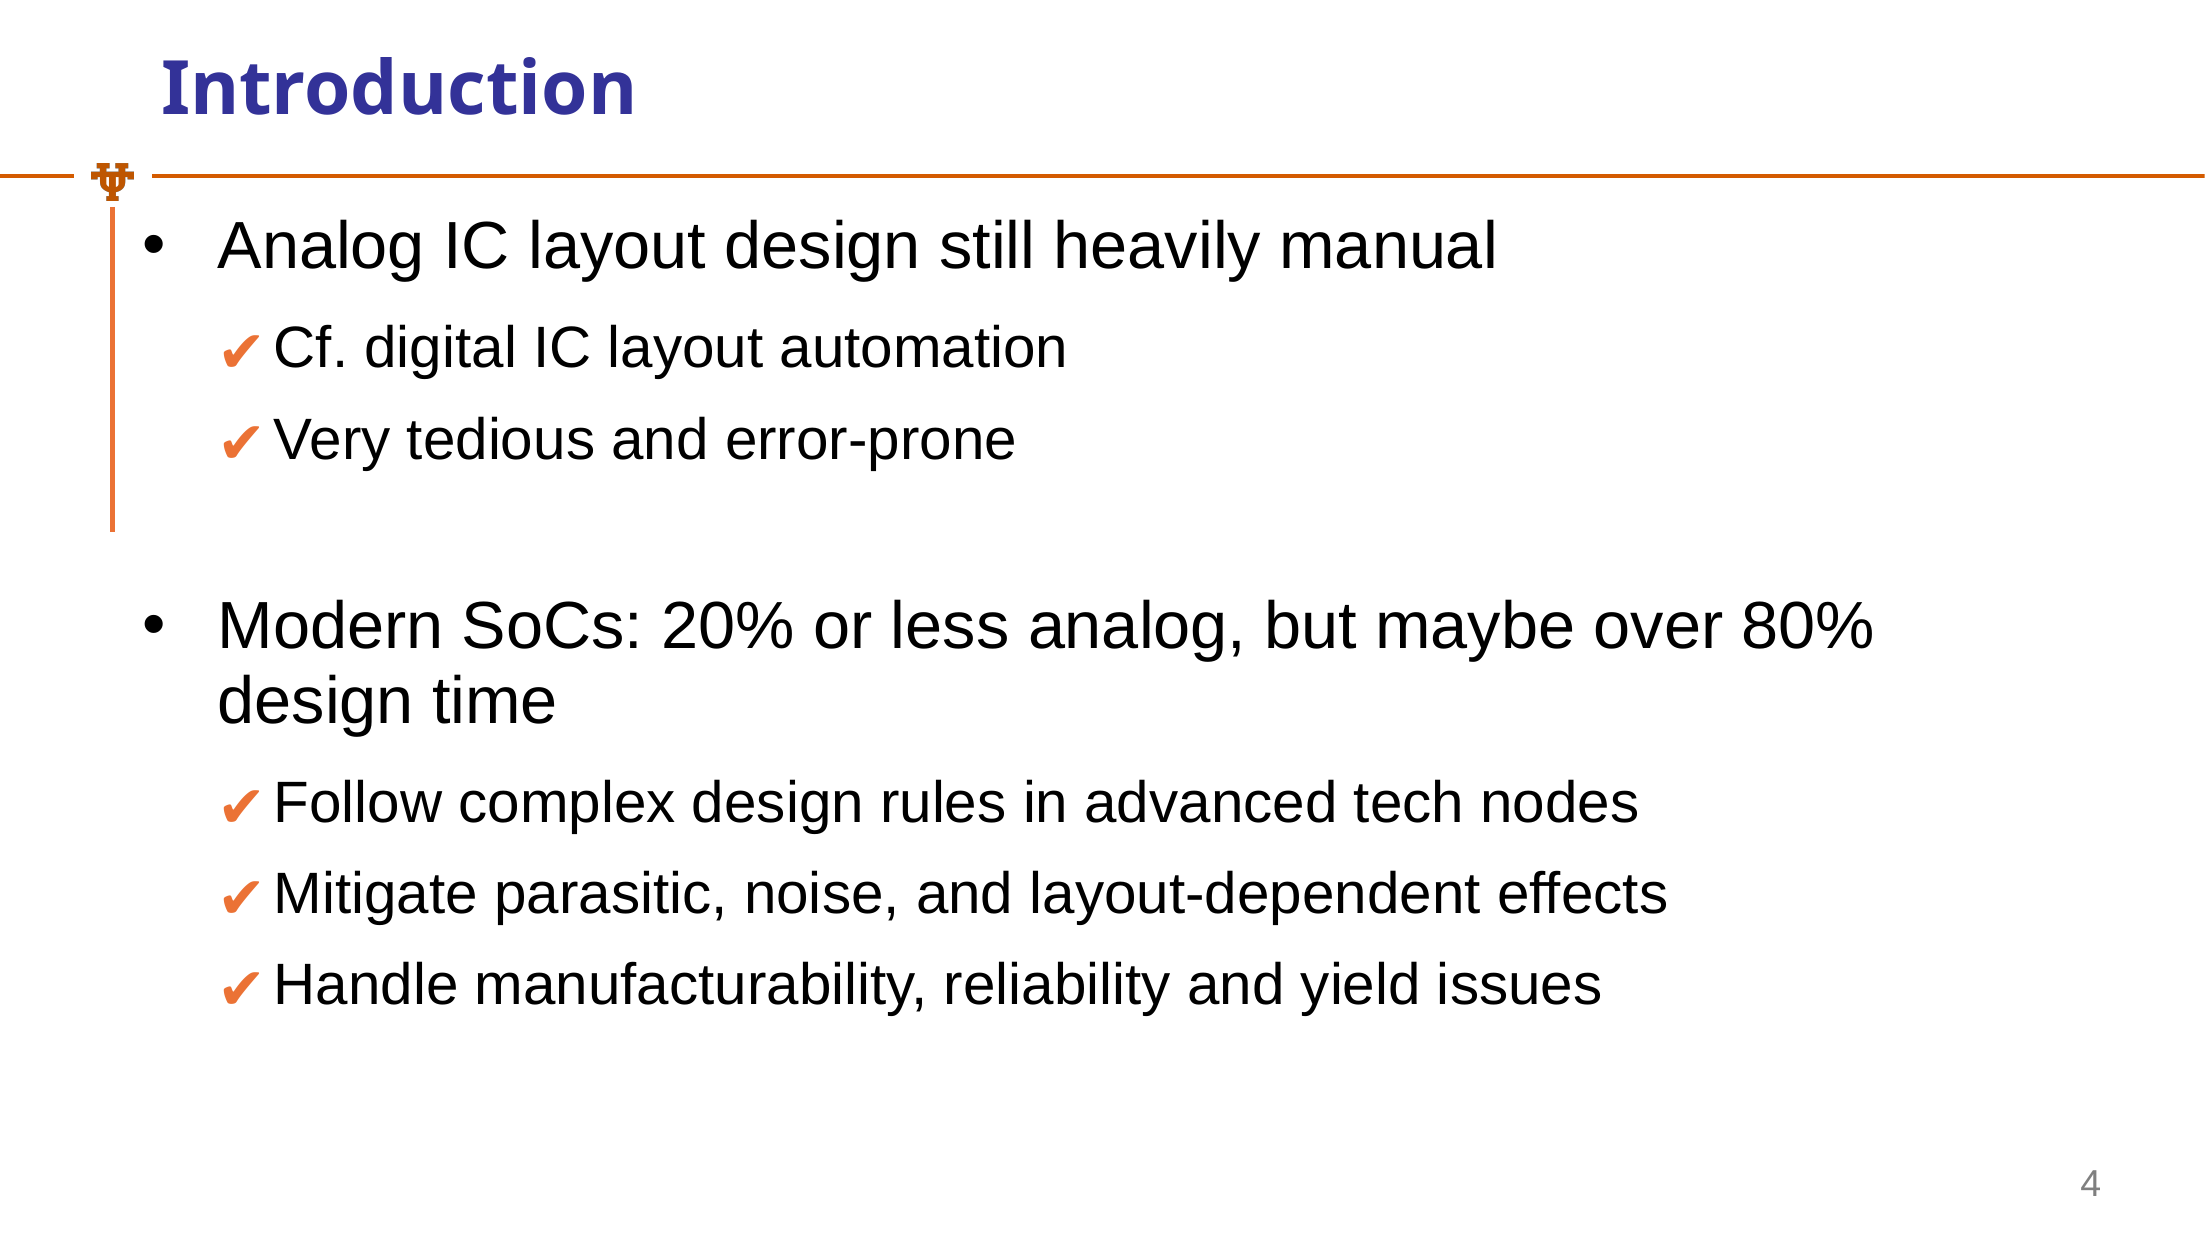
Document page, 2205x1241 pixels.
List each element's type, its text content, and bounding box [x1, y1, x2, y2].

slide_number ‹#› [1926, 1151, 2116, 1207]
list Analog IC layout design still heavily manual Cf. digital IC layout automation Very tedious and error-prone Modern SoCs: 20% or less analog, but maybe over 80% design time Follow complex design rules in advanced tech nodes Mitigate parasitic, noise, and layout-dependent effects Handle manufacturability, reliability and yield issues [127, 201, 2069, 1207]
title Introduction [145, 25, 2069, 155]
picture [91, 163, 134, 201]
